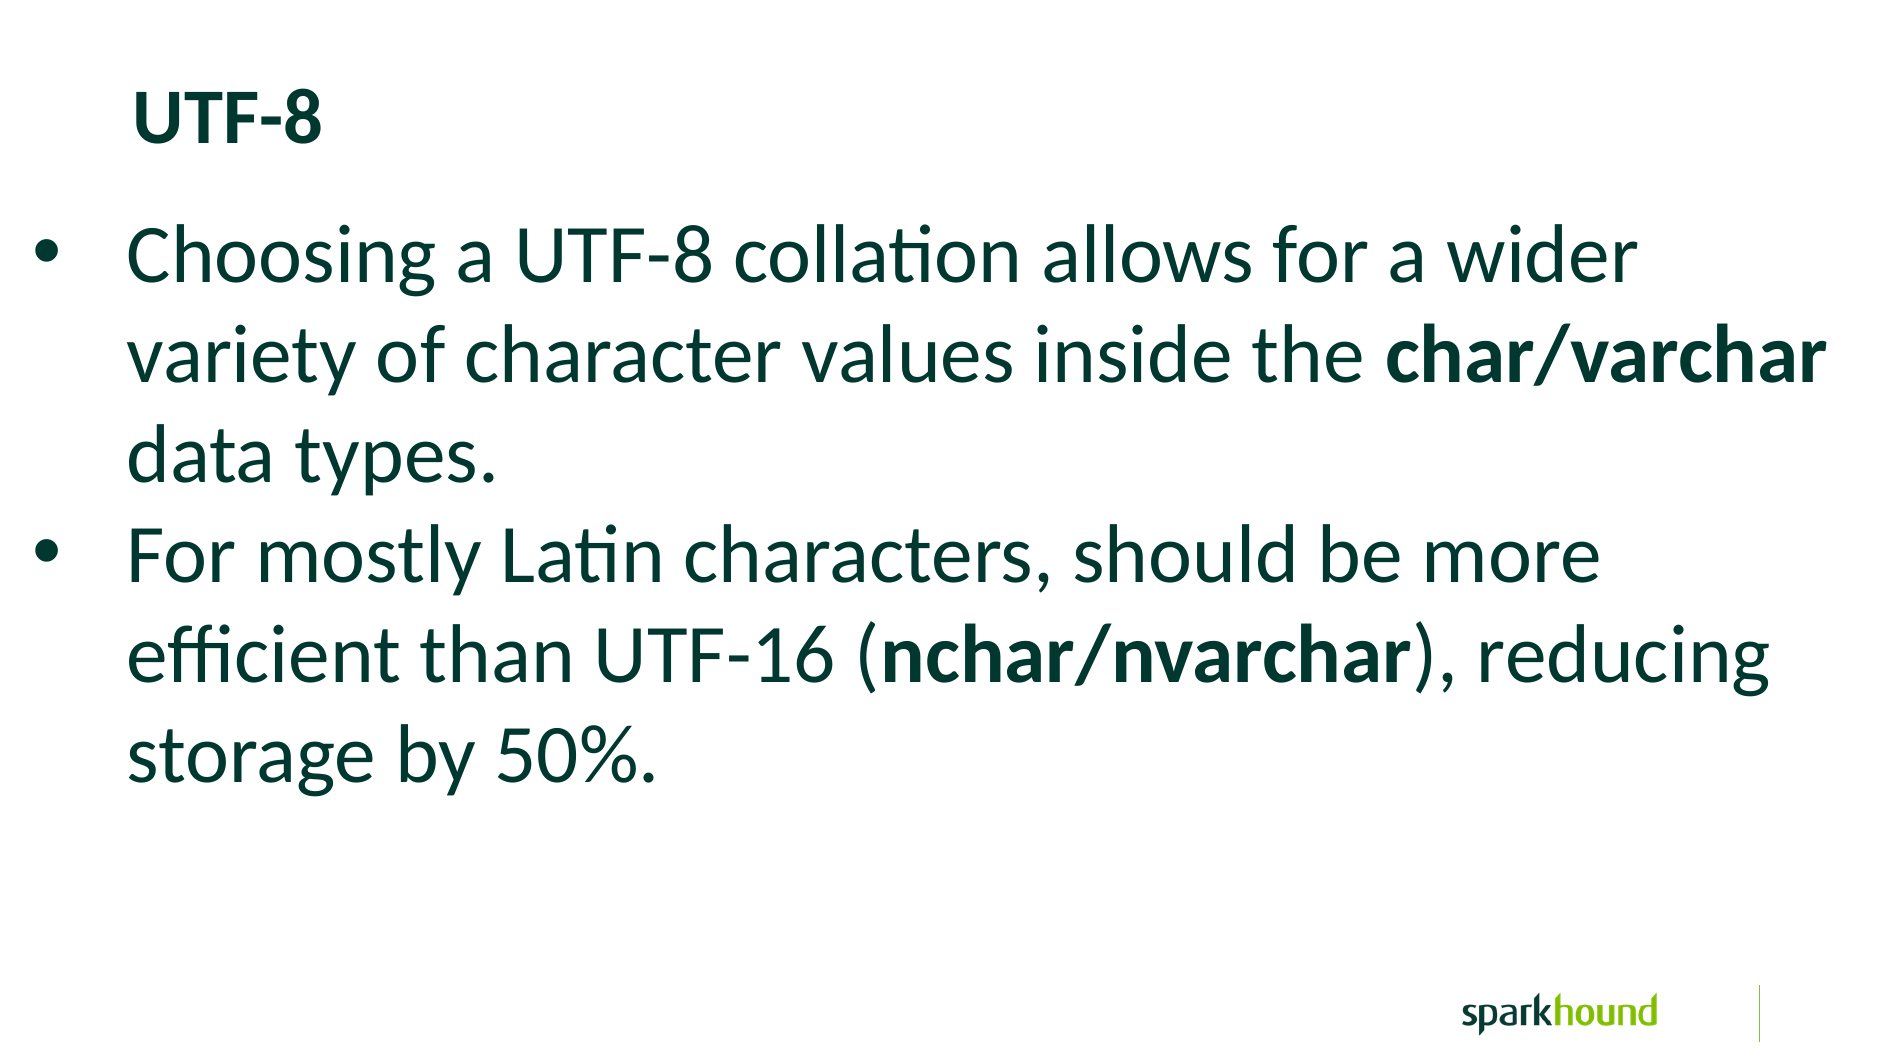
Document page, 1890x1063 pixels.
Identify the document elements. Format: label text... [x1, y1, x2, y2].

title UTF-8 [117, 59, 1890, 178]
picture [1461, 991, 1658, 1036]
text_box Choosing a UTF-8 collation allows for a wider variety of character values inside the char/varchar data types. For mostly Latin characters, should be more efficient than UTF-16 (nchar/nvarchar), reducing storage by 50%. [18, 192, 1844, 807]
